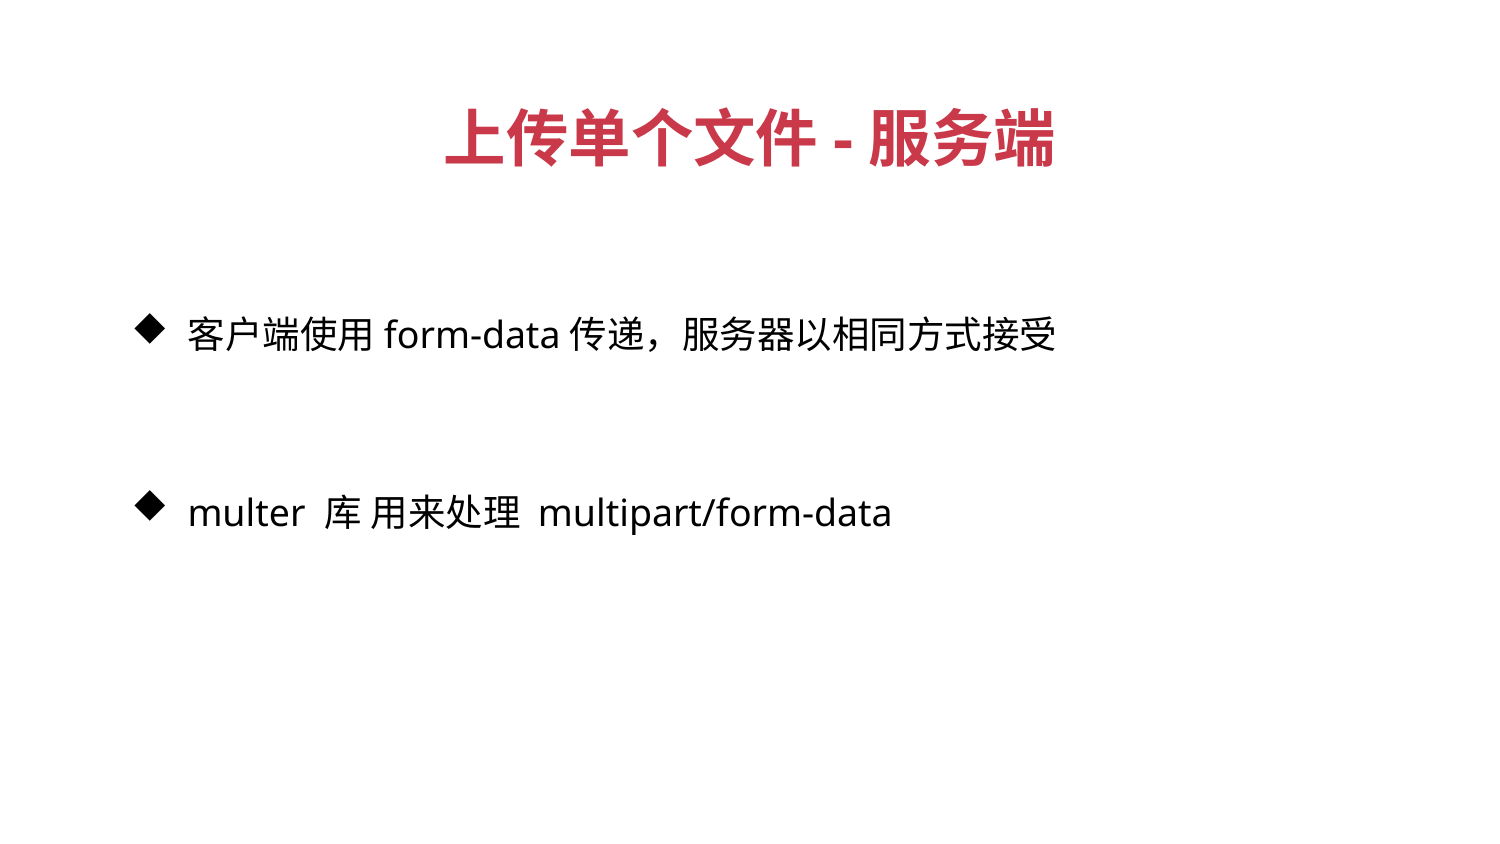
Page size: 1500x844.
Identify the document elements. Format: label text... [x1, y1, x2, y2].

text_box multer 库 用来处理 multipart/form-data [41, 481, 1482, 542]
text_box 客户端使用form-data传递，服务器以相同方式接受 [41, 304, 1482, 364]
text_box 上传单个文件-服务端 [428, 91, 1072, 182]
